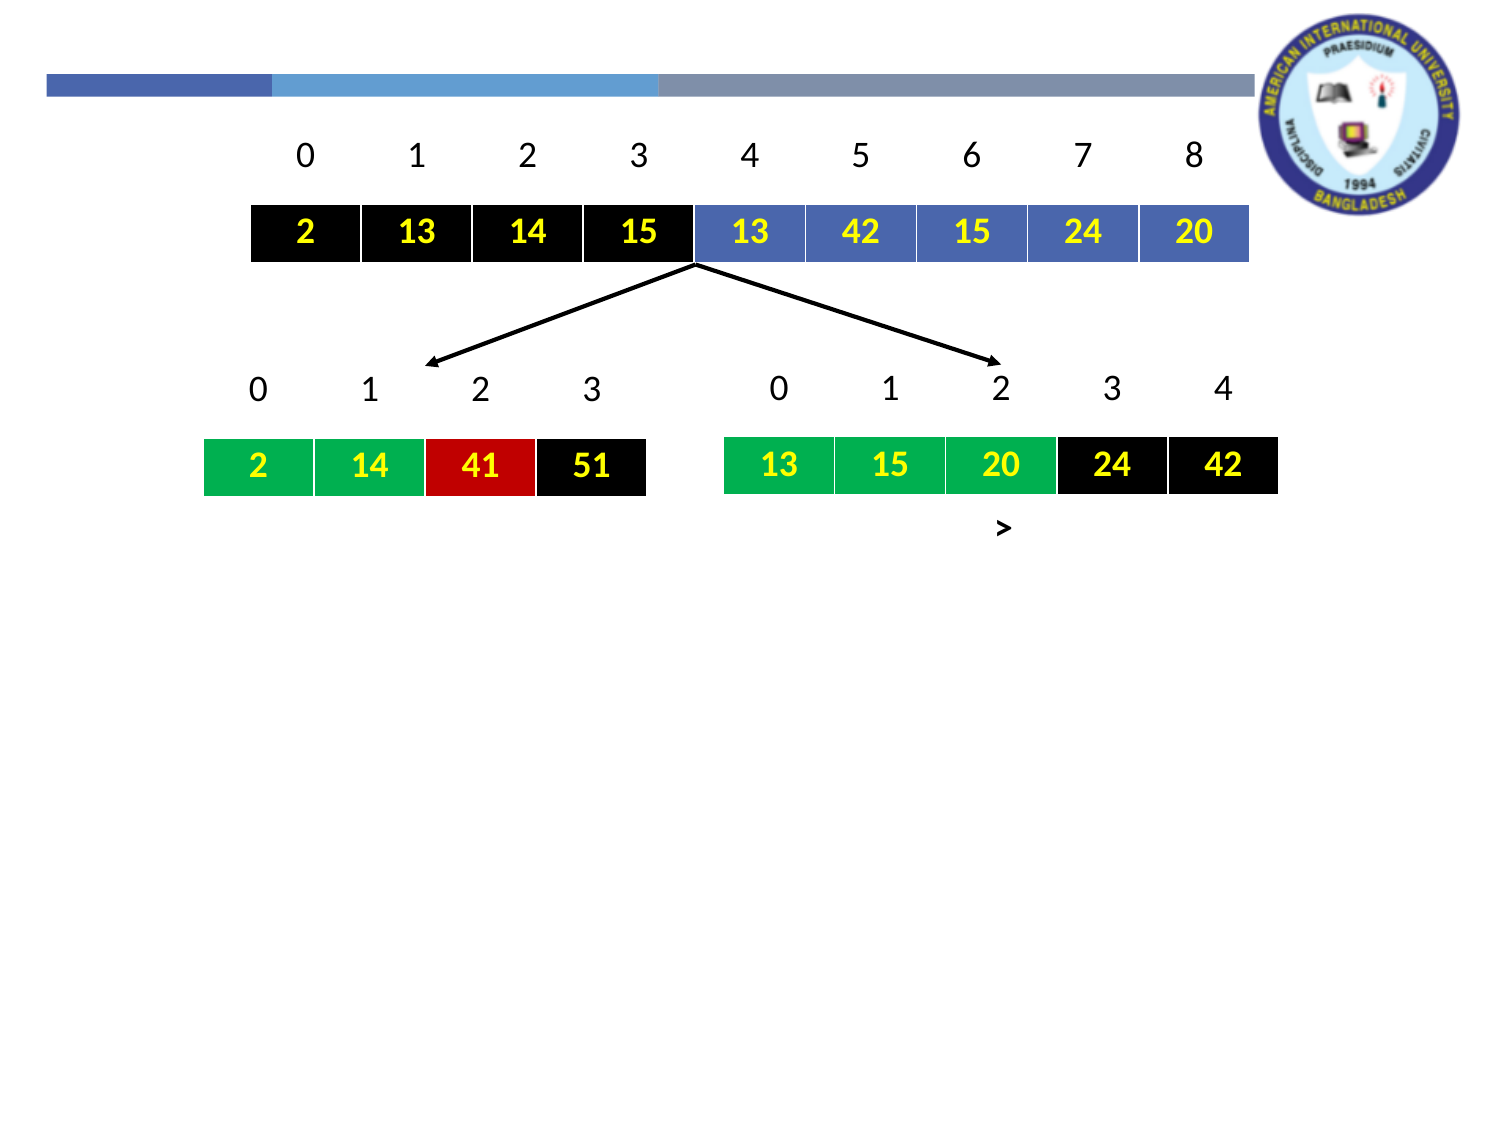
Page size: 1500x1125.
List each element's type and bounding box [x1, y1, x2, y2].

table_header [426, 439, 535, 496]
table_header [251, 205, 360, 262]
table_header [473, 205, 582, 262]
table_header [723, 365, 1279, 417]
table_header [835, 437, 945, 494]
table_header [315, 439, 424, 496]
table_header [203, 366, 647, 419]
table_header [695, 205, 805, 262]
table_header [806, 205, 916, 262]
table_header [362, 205, 471, 262]
table_header [917, 205, 1027, 262]
table_header [250, 132, 1250, 185]
table_header [584, 205, 693, 262]
table_header [1140, 205, 1249, 262]
text_box [424, 263, 1002, 367]
table_header [1028, 205, 1138, 262]
table_header [724, 437, 834, 494]
picture [1254, 9, 1465, 221]
table_header [946, 437, 1056, 494]
table_header [1058, 437, 1167, 494]
text_box [979, 495, 1023, 556]
table_header [1169, 437, 1278, 494]
table_header [537, 439, 646, 496]
table_header [204, 439, 313, 496]
